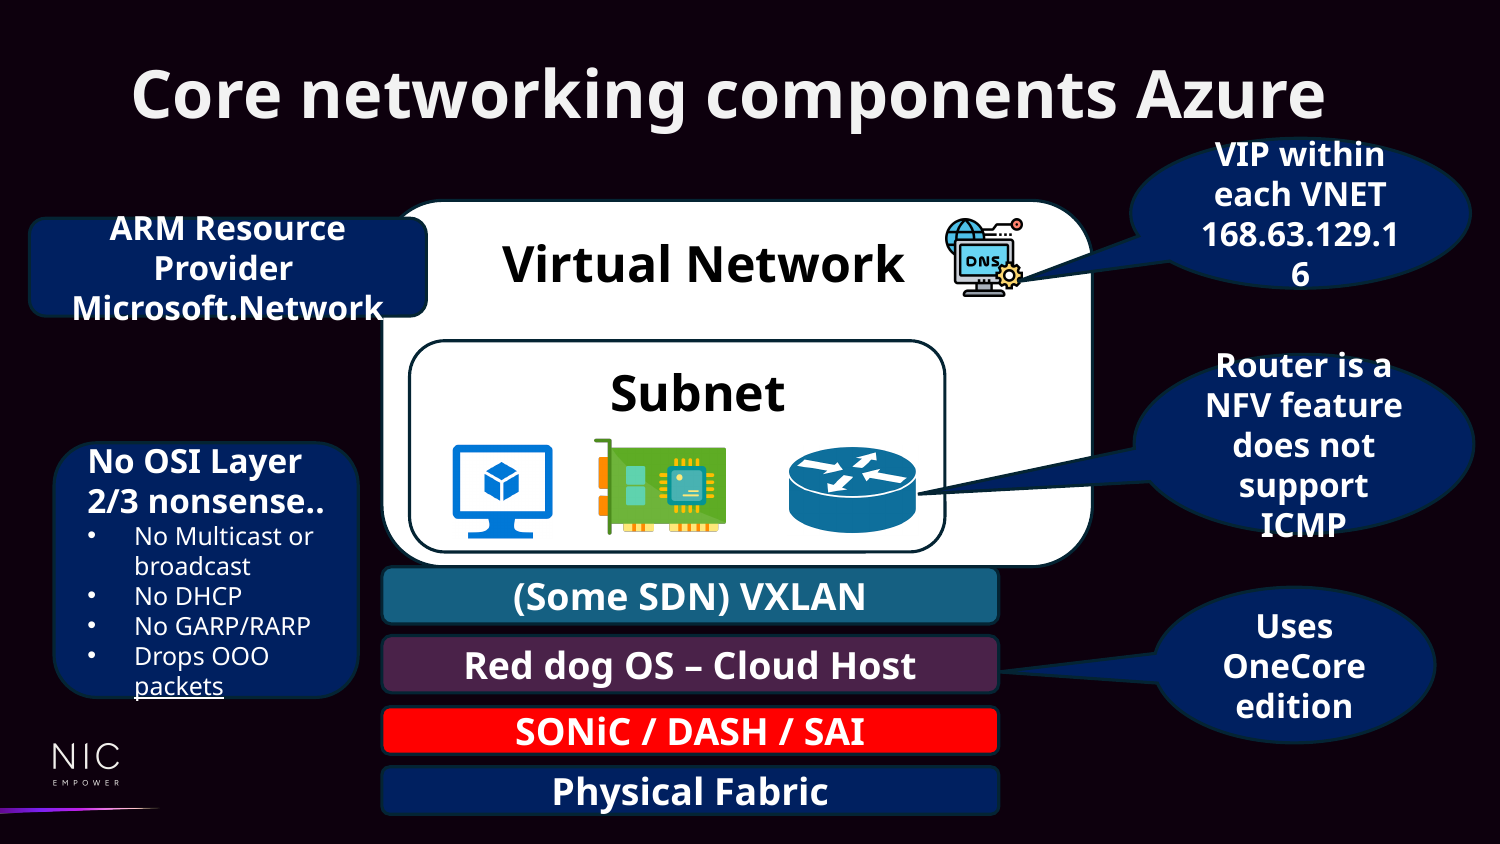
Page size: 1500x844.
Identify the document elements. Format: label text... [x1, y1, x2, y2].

text_box Virtual Network [487, 224, 940, 300]
text_box VIP within each VNET 168.63.129.16 [1028, 138, 1471, 289]
text_box Physical Fabric [381, 766, 999, 815]
text_box ARM Resource Provider Microsoft.Network [29, 218, 427, 317]
picture [0, 740, 160, 816]
text_box [381, 200, 1093, 567]
text_box SONiC / DASH / SAI [381, 706, 999, 755]
picture [944, 218, 1023, 297]
text_box No OSI Layer 2/3 nonsense.. No Multicast or broadcast No DHCP No GARP/RARP Drops OOO packets [53, 442, 359, 698]
text_box [730, 430, 945, 552]
text_box (Some SDN) VXLAN [381, 566, 999, 625]
picture [787, 445, 919, 536]
text_box Uses OneCore edition [998, 587, 1436, 743]
picture [594, 420, 726, 550]
picture [452, 444, 553, 540]
text_box [409, 340, 938, 552]
text_box Subnet [595, 354, 1131, 430]
text_box Router is a NFV feature does not support ICMP [923, 354, 1474, 534]
title Core networking components Azure [54, 16, 1404, 167]
text_box Red dog OS – Cloud Host [381, 635, 999, 693]
